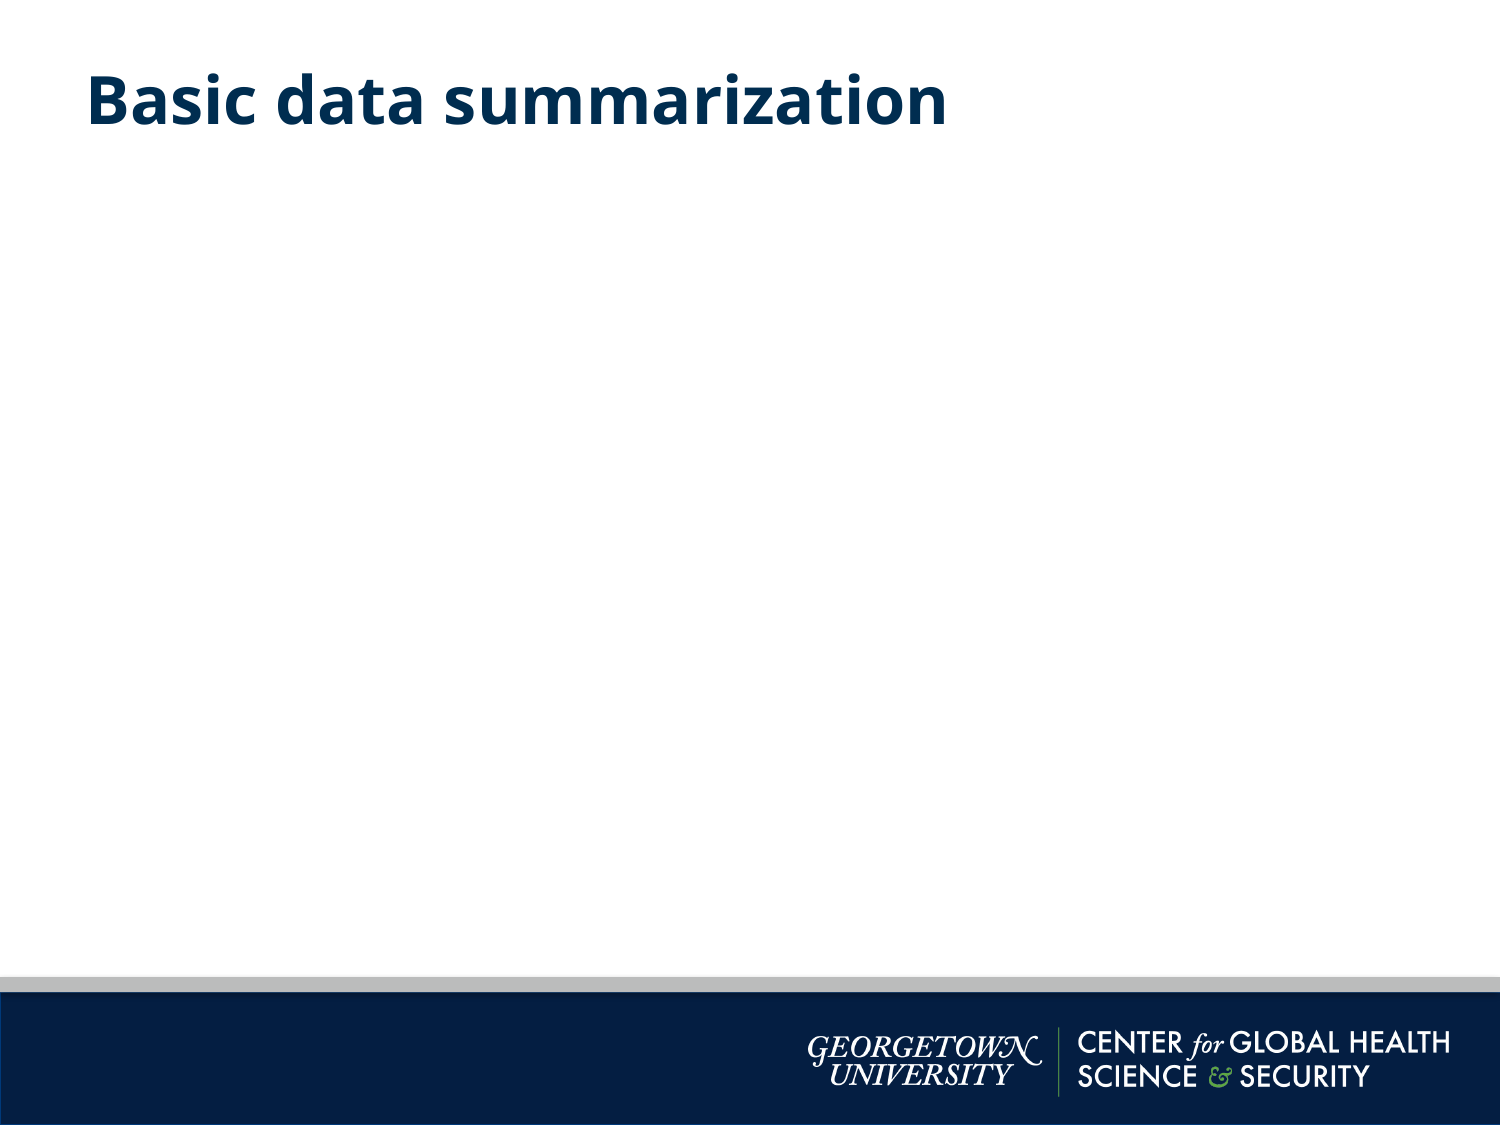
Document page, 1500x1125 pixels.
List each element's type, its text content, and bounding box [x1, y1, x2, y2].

picture [808, 1027, 1449, 1097]
text_box Basic data summarization [70, 50, 1153, 238]
